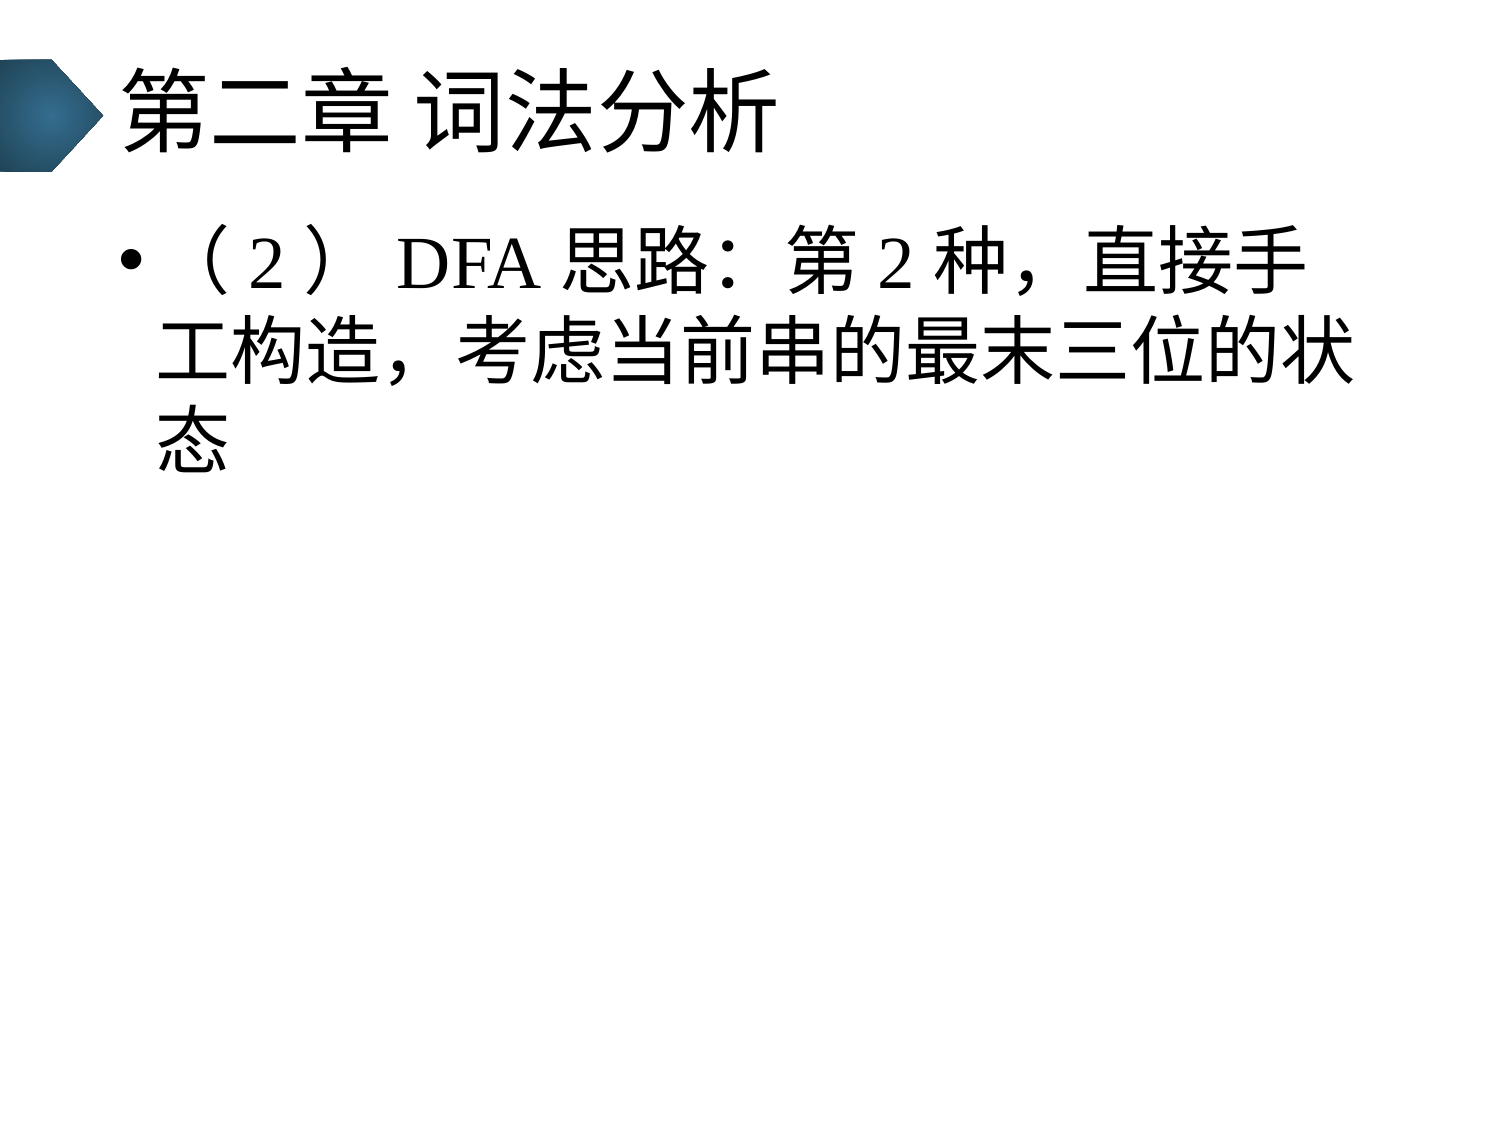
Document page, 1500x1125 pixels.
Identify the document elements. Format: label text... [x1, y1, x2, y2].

list （2）DFA思路：第2种，直接手工构造，考虑当前串的最末三位的状态 [103, 206, 1397, 1014]
title 第二章 词法分析 [103, 37, 1397, 194]
